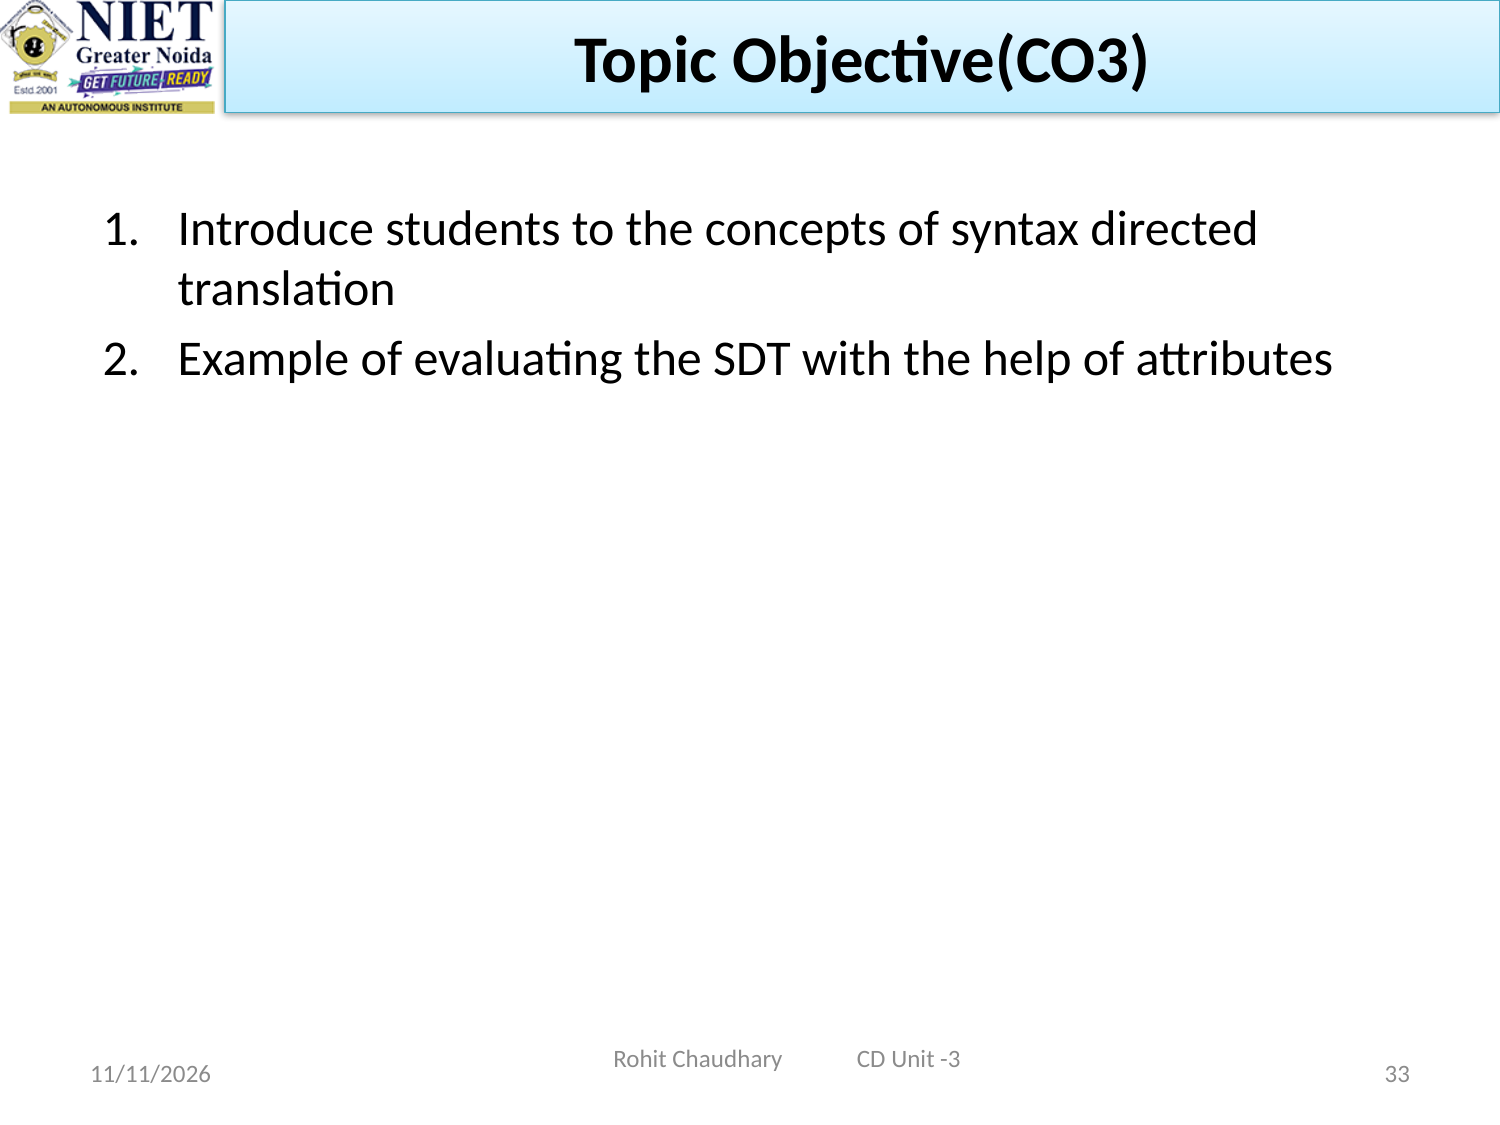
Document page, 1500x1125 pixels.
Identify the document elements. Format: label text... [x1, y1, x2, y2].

list Introduce students to the concepts of syntax directed translation Example of evaluating the SDT with the help of attributes [87, 187, 1438, 930]
text_box Topic Objective(CO3) [224, 0, 1500, 113]
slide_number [75, 1042, 425, 1103]
picture [0, 0, 215, 114]
footer Rohit Chaudhary CD Unit -3 [375, 1027, 1200, 1088]
slide_number 33 [1074, 1042, 1425, 1103]
